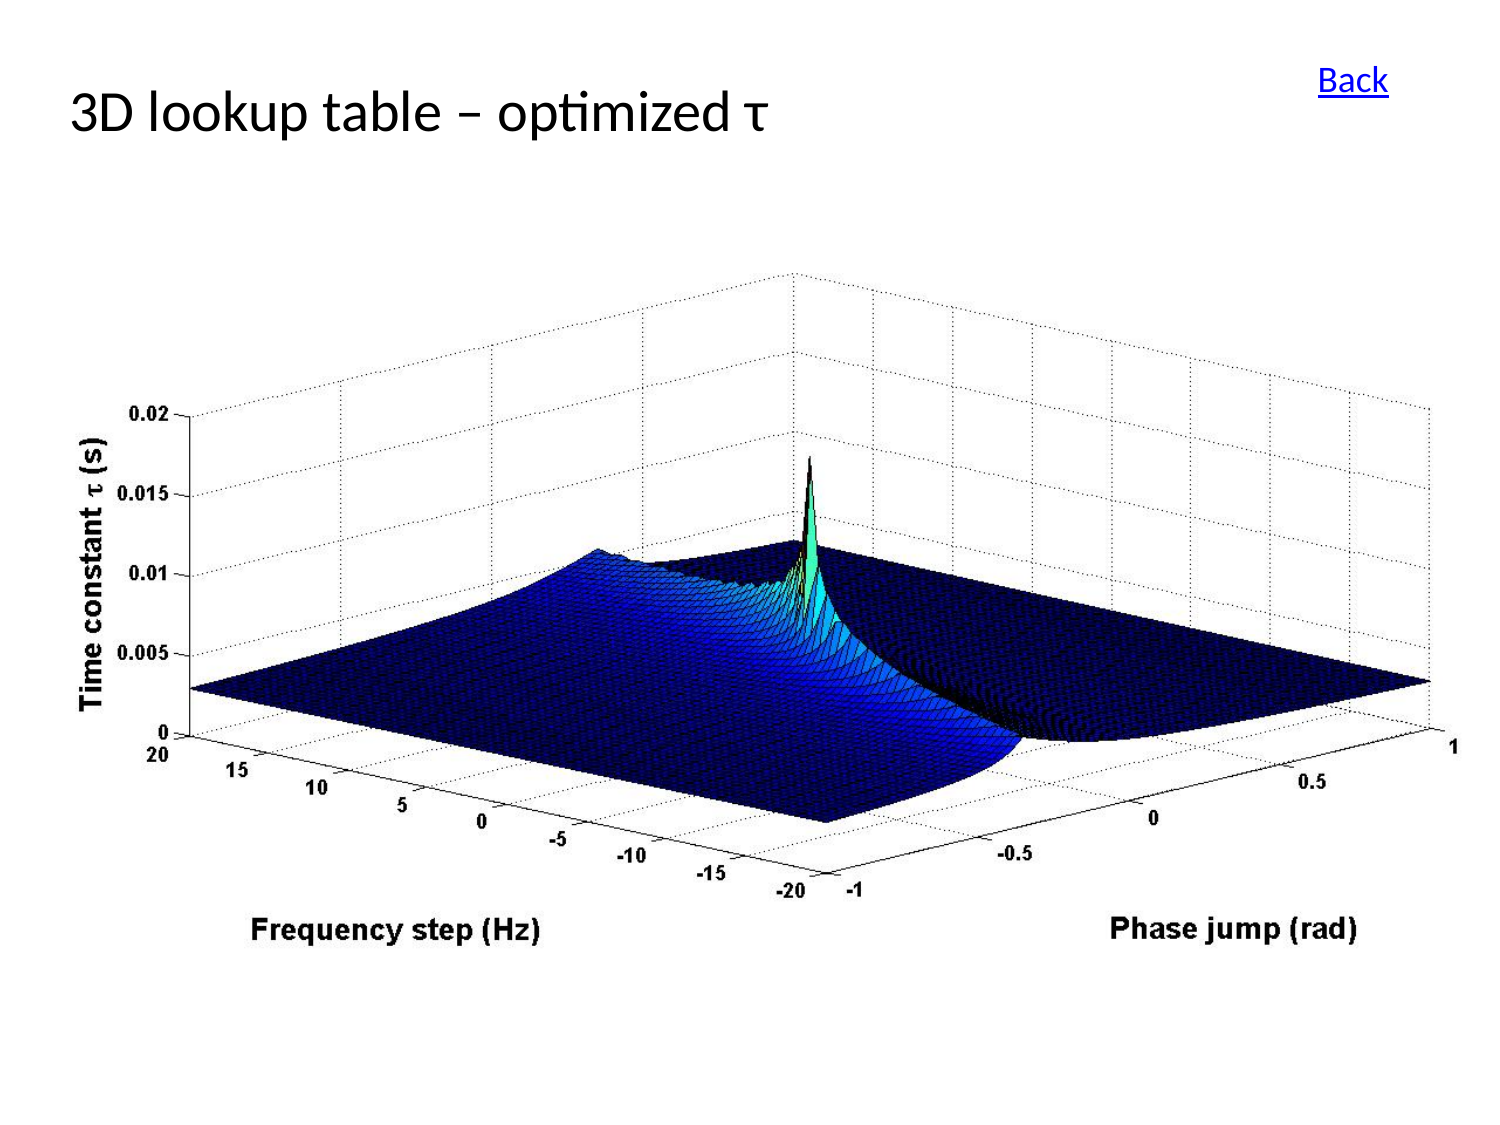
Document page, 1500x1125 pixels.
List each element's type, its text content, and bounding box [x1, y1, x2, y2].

title 3D lookup table – optimized τ [54, 14, 1010, 203]
text_box Back [1302, 47, 1404, 108]
picture [0, 217, 1500, 953]
